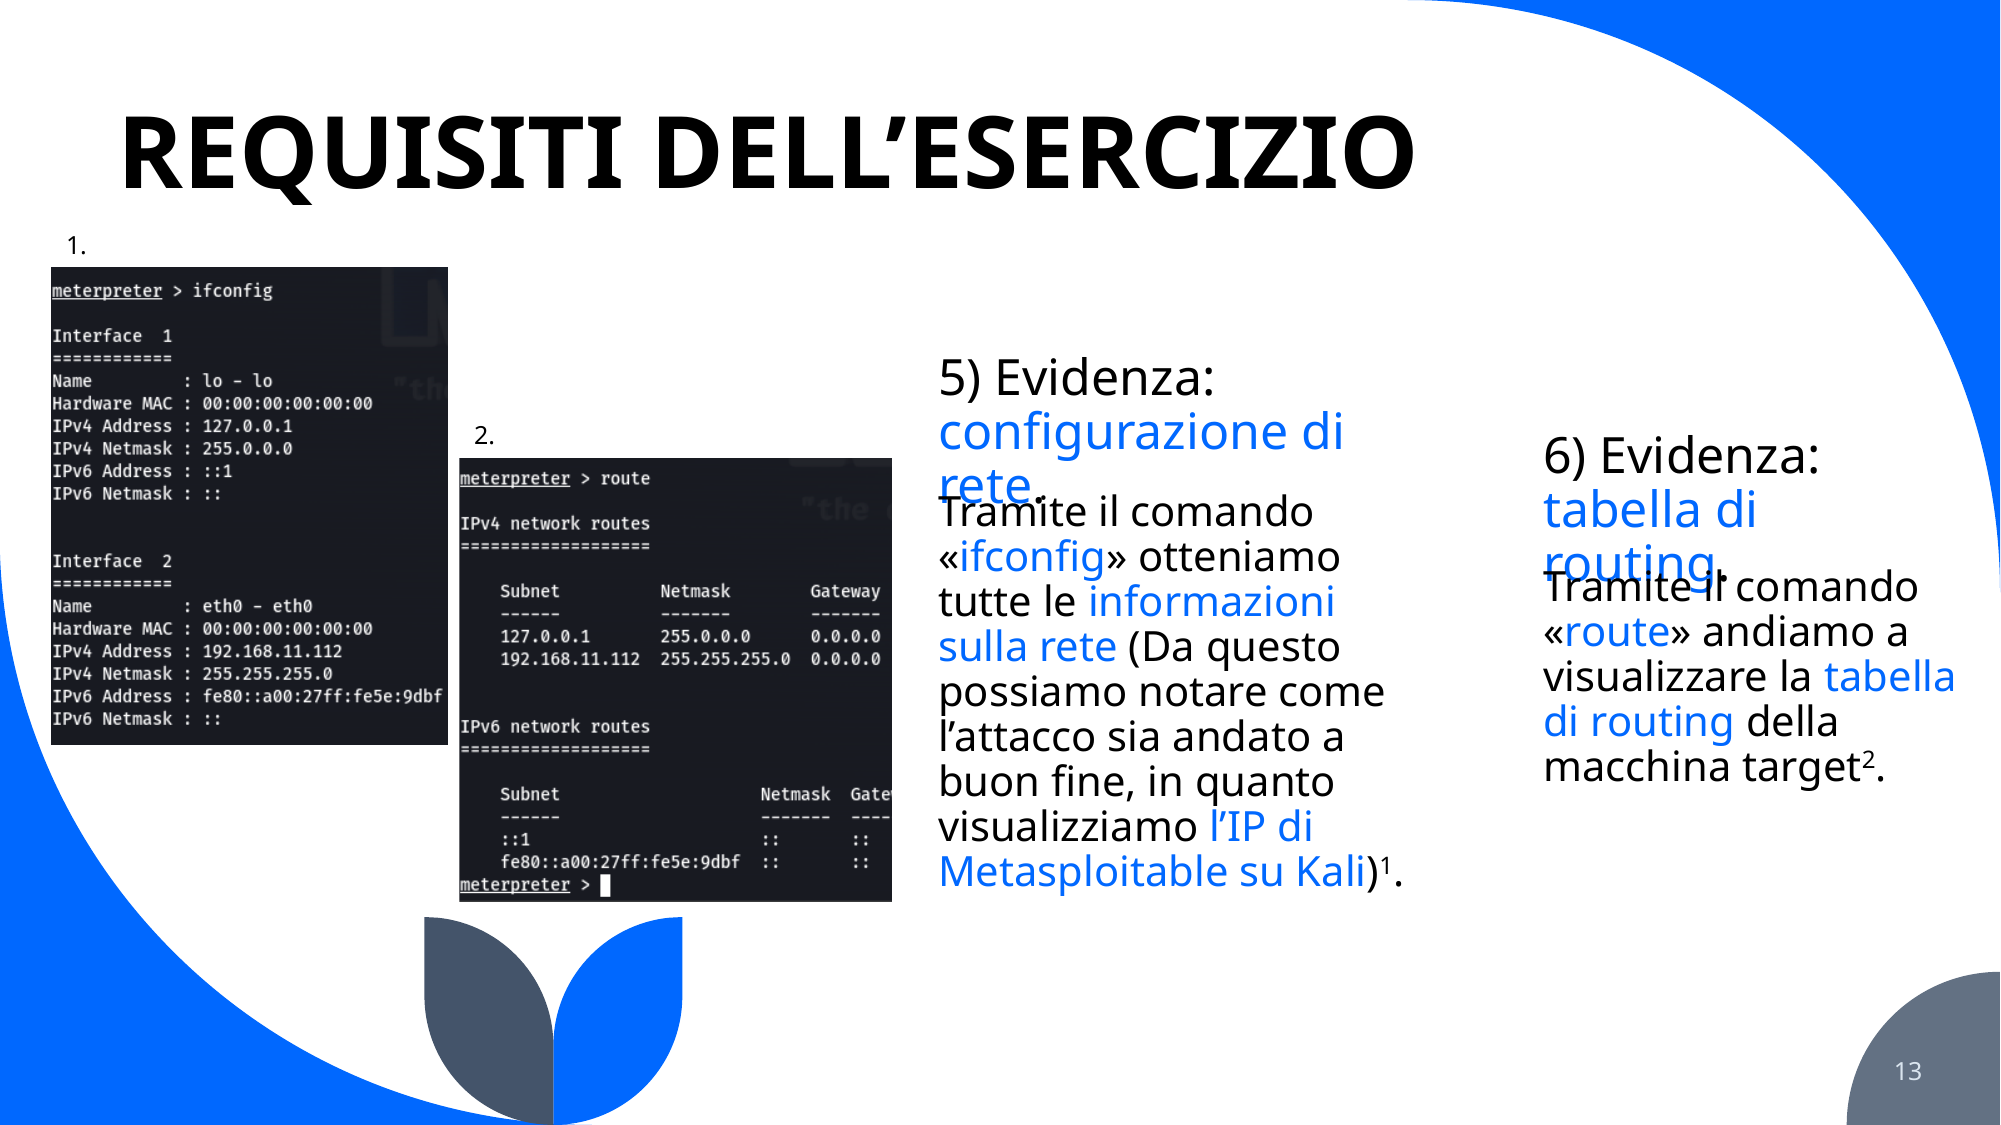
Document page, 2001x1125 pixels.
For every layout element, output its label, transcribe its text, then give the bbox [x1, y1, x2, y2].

title REQUISITI DELL’ESERCIZIO [102, 0, 1707, 218]
text_box 6) Evidenza: tabella di routing. [1528, 422, 1945, 536]
list 5) Evidenza: configurazione di rete. [923, 344, 1445, 458]
slide_number 13 [1665, 1042, 1938, 1103]
picture [459, 457, 892, 902]
list Tramite il comando «ifconfig» otteniamo tutte le informazioni sulla rete (Da questo possiamo notare come l’attacco sia andato a buon fine, in quanto visualizziamo l’IP di Metasploitable su Kali)1. [923, 483, 1445, 874]
text_box 1. [51, 221, 105, 267]
picture [51, 267, 448, 745]
text_box Tramite il comando «route» andiamo a visualizzare la tabella di routing della macchina target2. [1528, 557, 2000, 807]
text_box 2. [459, 412, 513, 457]
